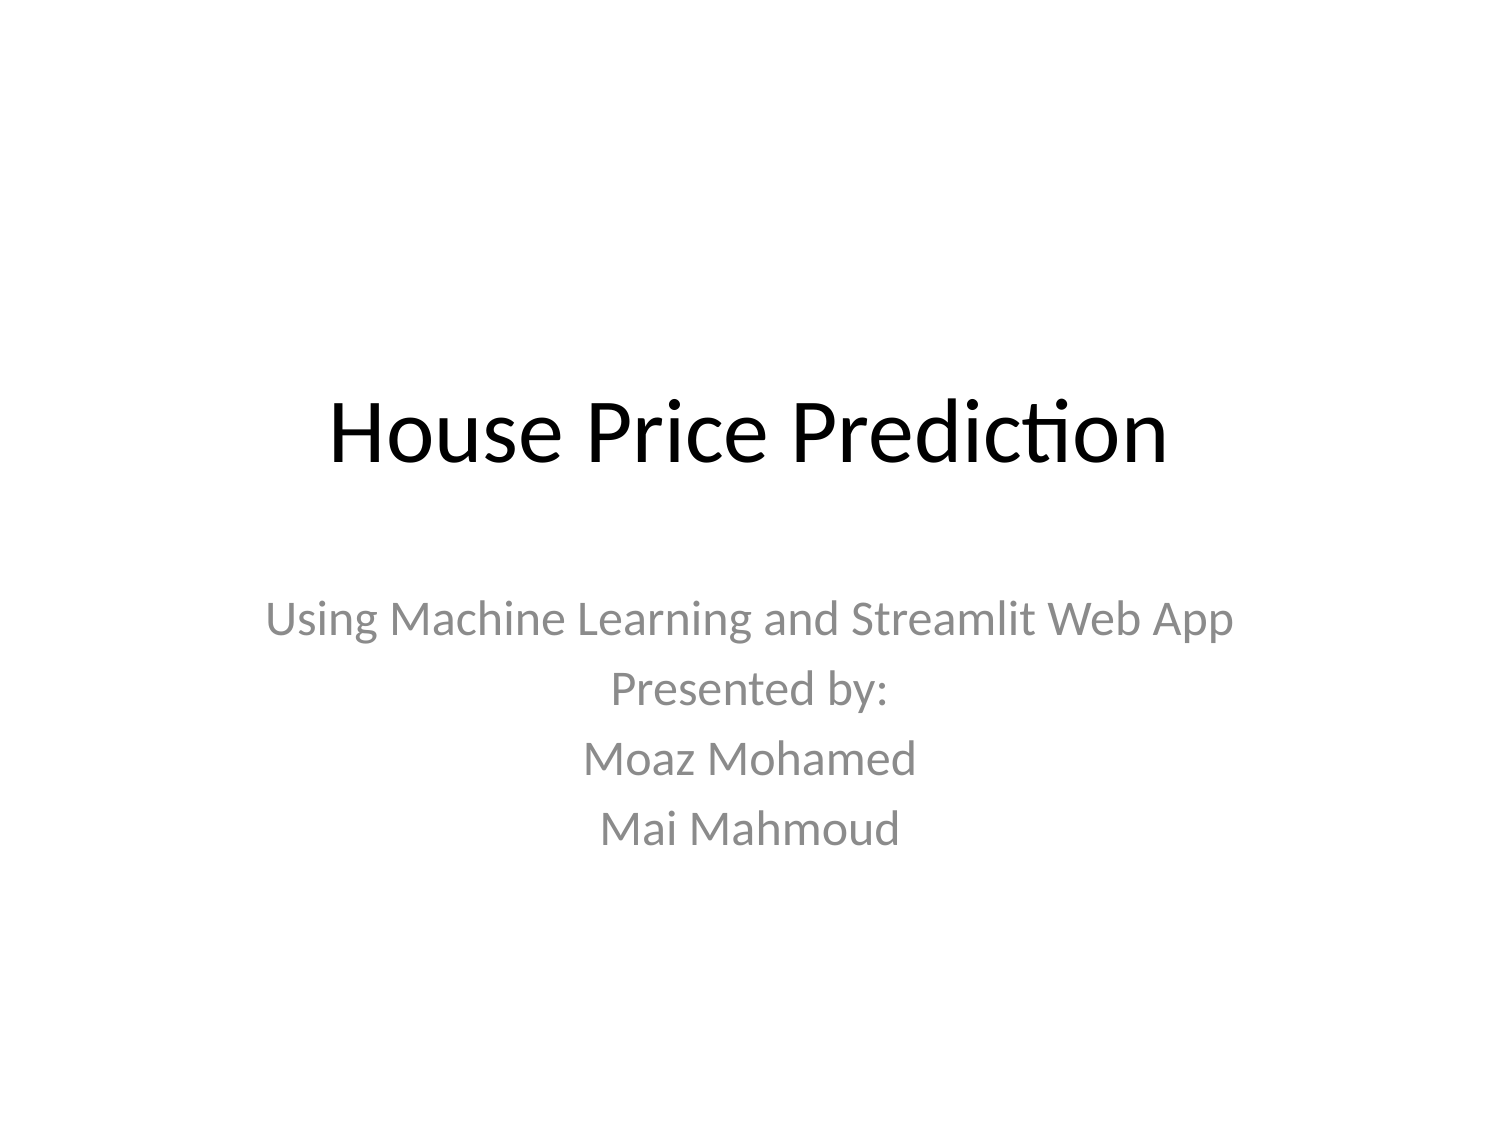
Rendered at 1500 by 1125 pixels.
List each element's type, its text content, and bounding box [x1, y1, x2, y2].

title House Price Prediction [112, 305, 1388, 547]
subtitle Using Machine Learning and Streamlit Web App Presented by: Moaz Mohamed Mai Mahmoud [225, 578, 1275, 866]
